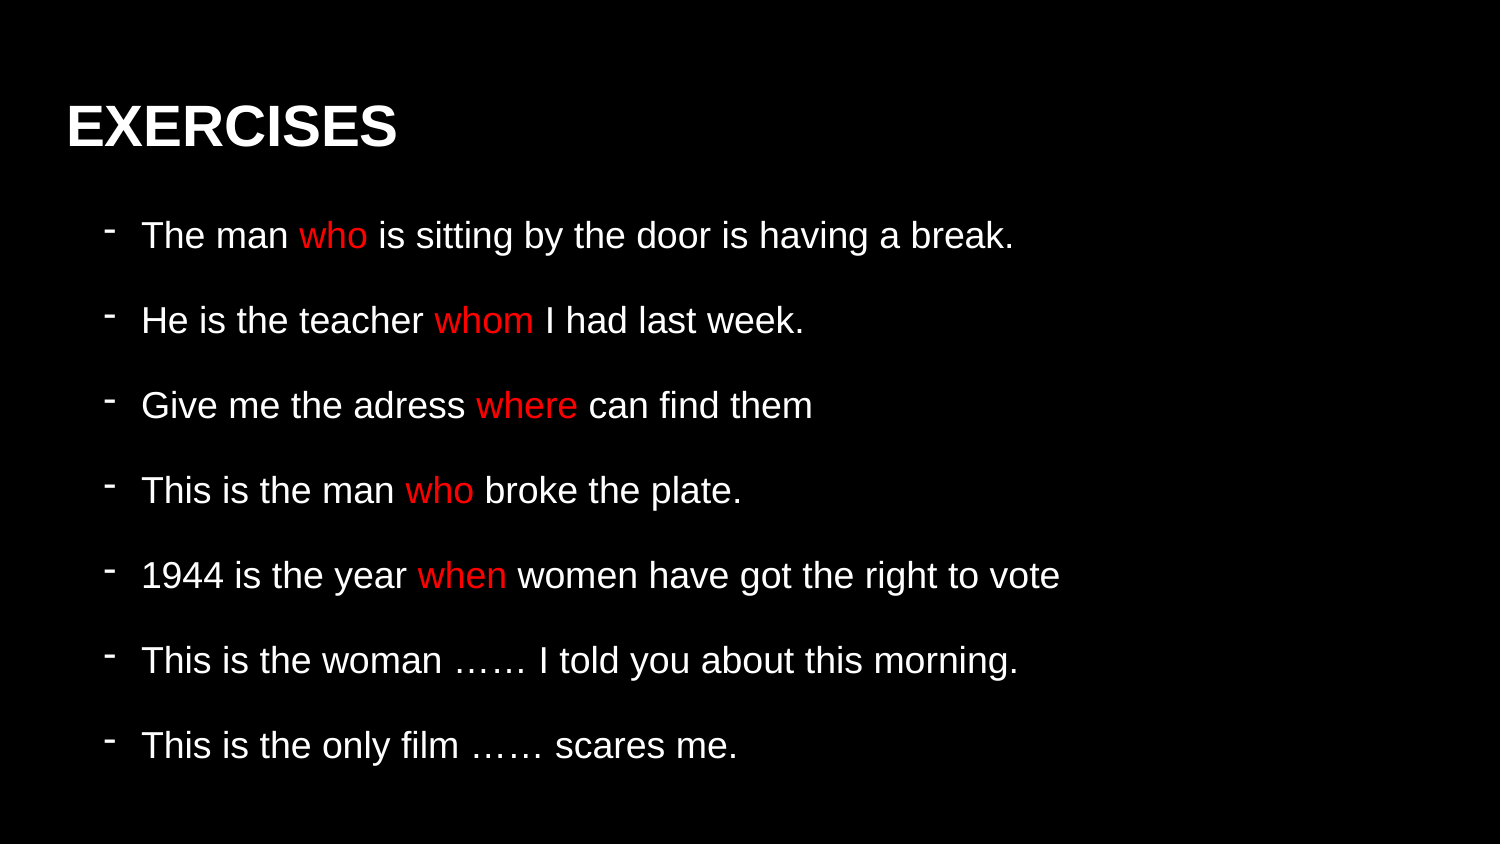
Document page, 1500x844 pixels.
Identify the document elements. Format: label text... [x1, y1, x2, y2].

list The man who is sitting by the door is having a break. He is the teacher whom I had last week. Give me the adress where can find them This is the man who broke the plate. 1944 is the year when women have got the right to vote This is the woman …… I told you about this morning. This is the only film …… scares me. [51, 189, 1449, 798]
title EXERCISES [51, 72, 1449, 167]
